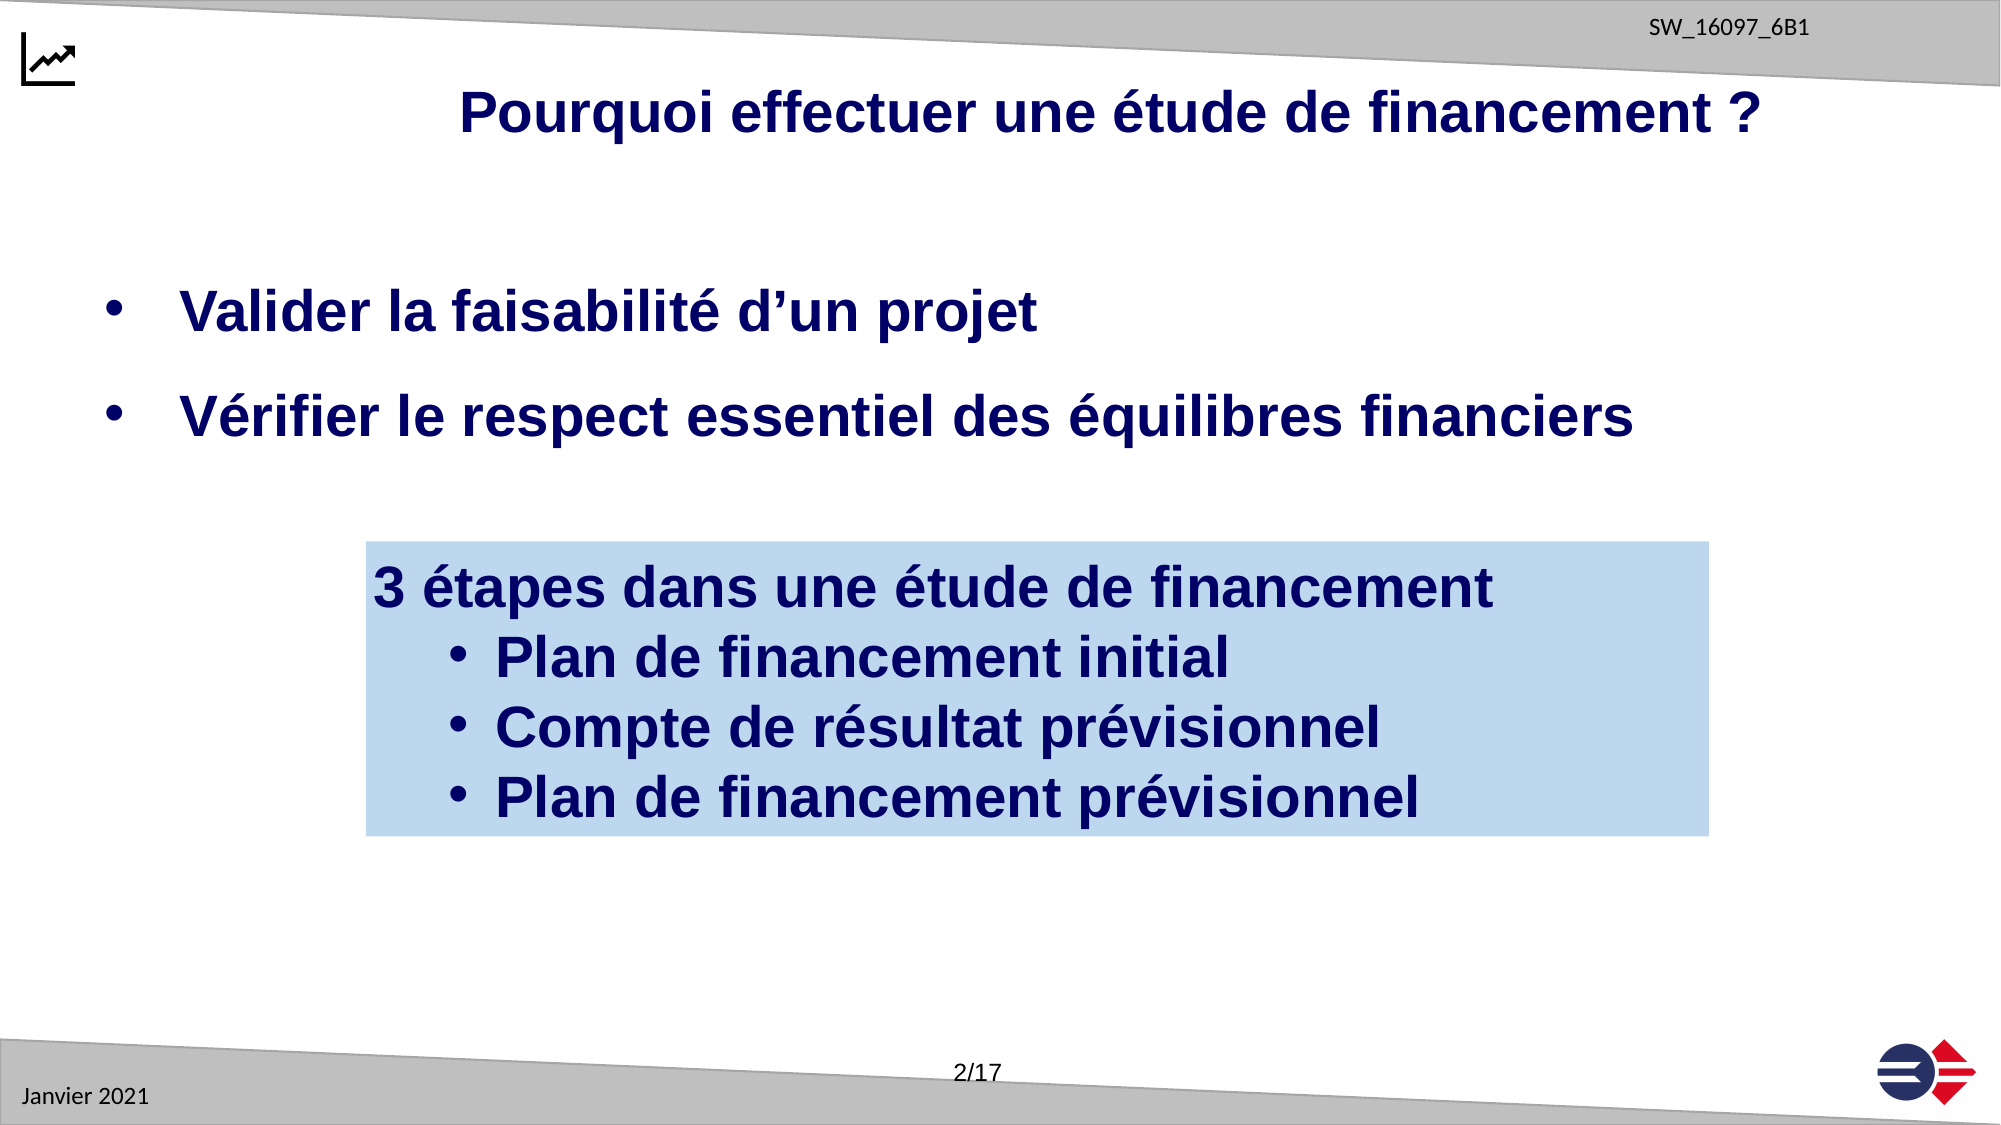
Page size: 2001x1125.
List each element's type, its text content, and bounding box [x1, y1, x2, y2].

picture [1877, 1026, 1977, 1122]
text_box Pourquoi effectuer une étude de financement ? [412, 66, 1812, 152]
picture [10, 21, 86, 97]
text_box Valider la faisabilité d’un projet Vérifier le respect essentiel des équilibres financiers [97, 230, 1645, 456]
text_box 3 étapes dans une étude de financement Plan de financement initial Compte de résultat prévisionnel Plan de financement prévisionnel [365, 541, 1709, 837]
